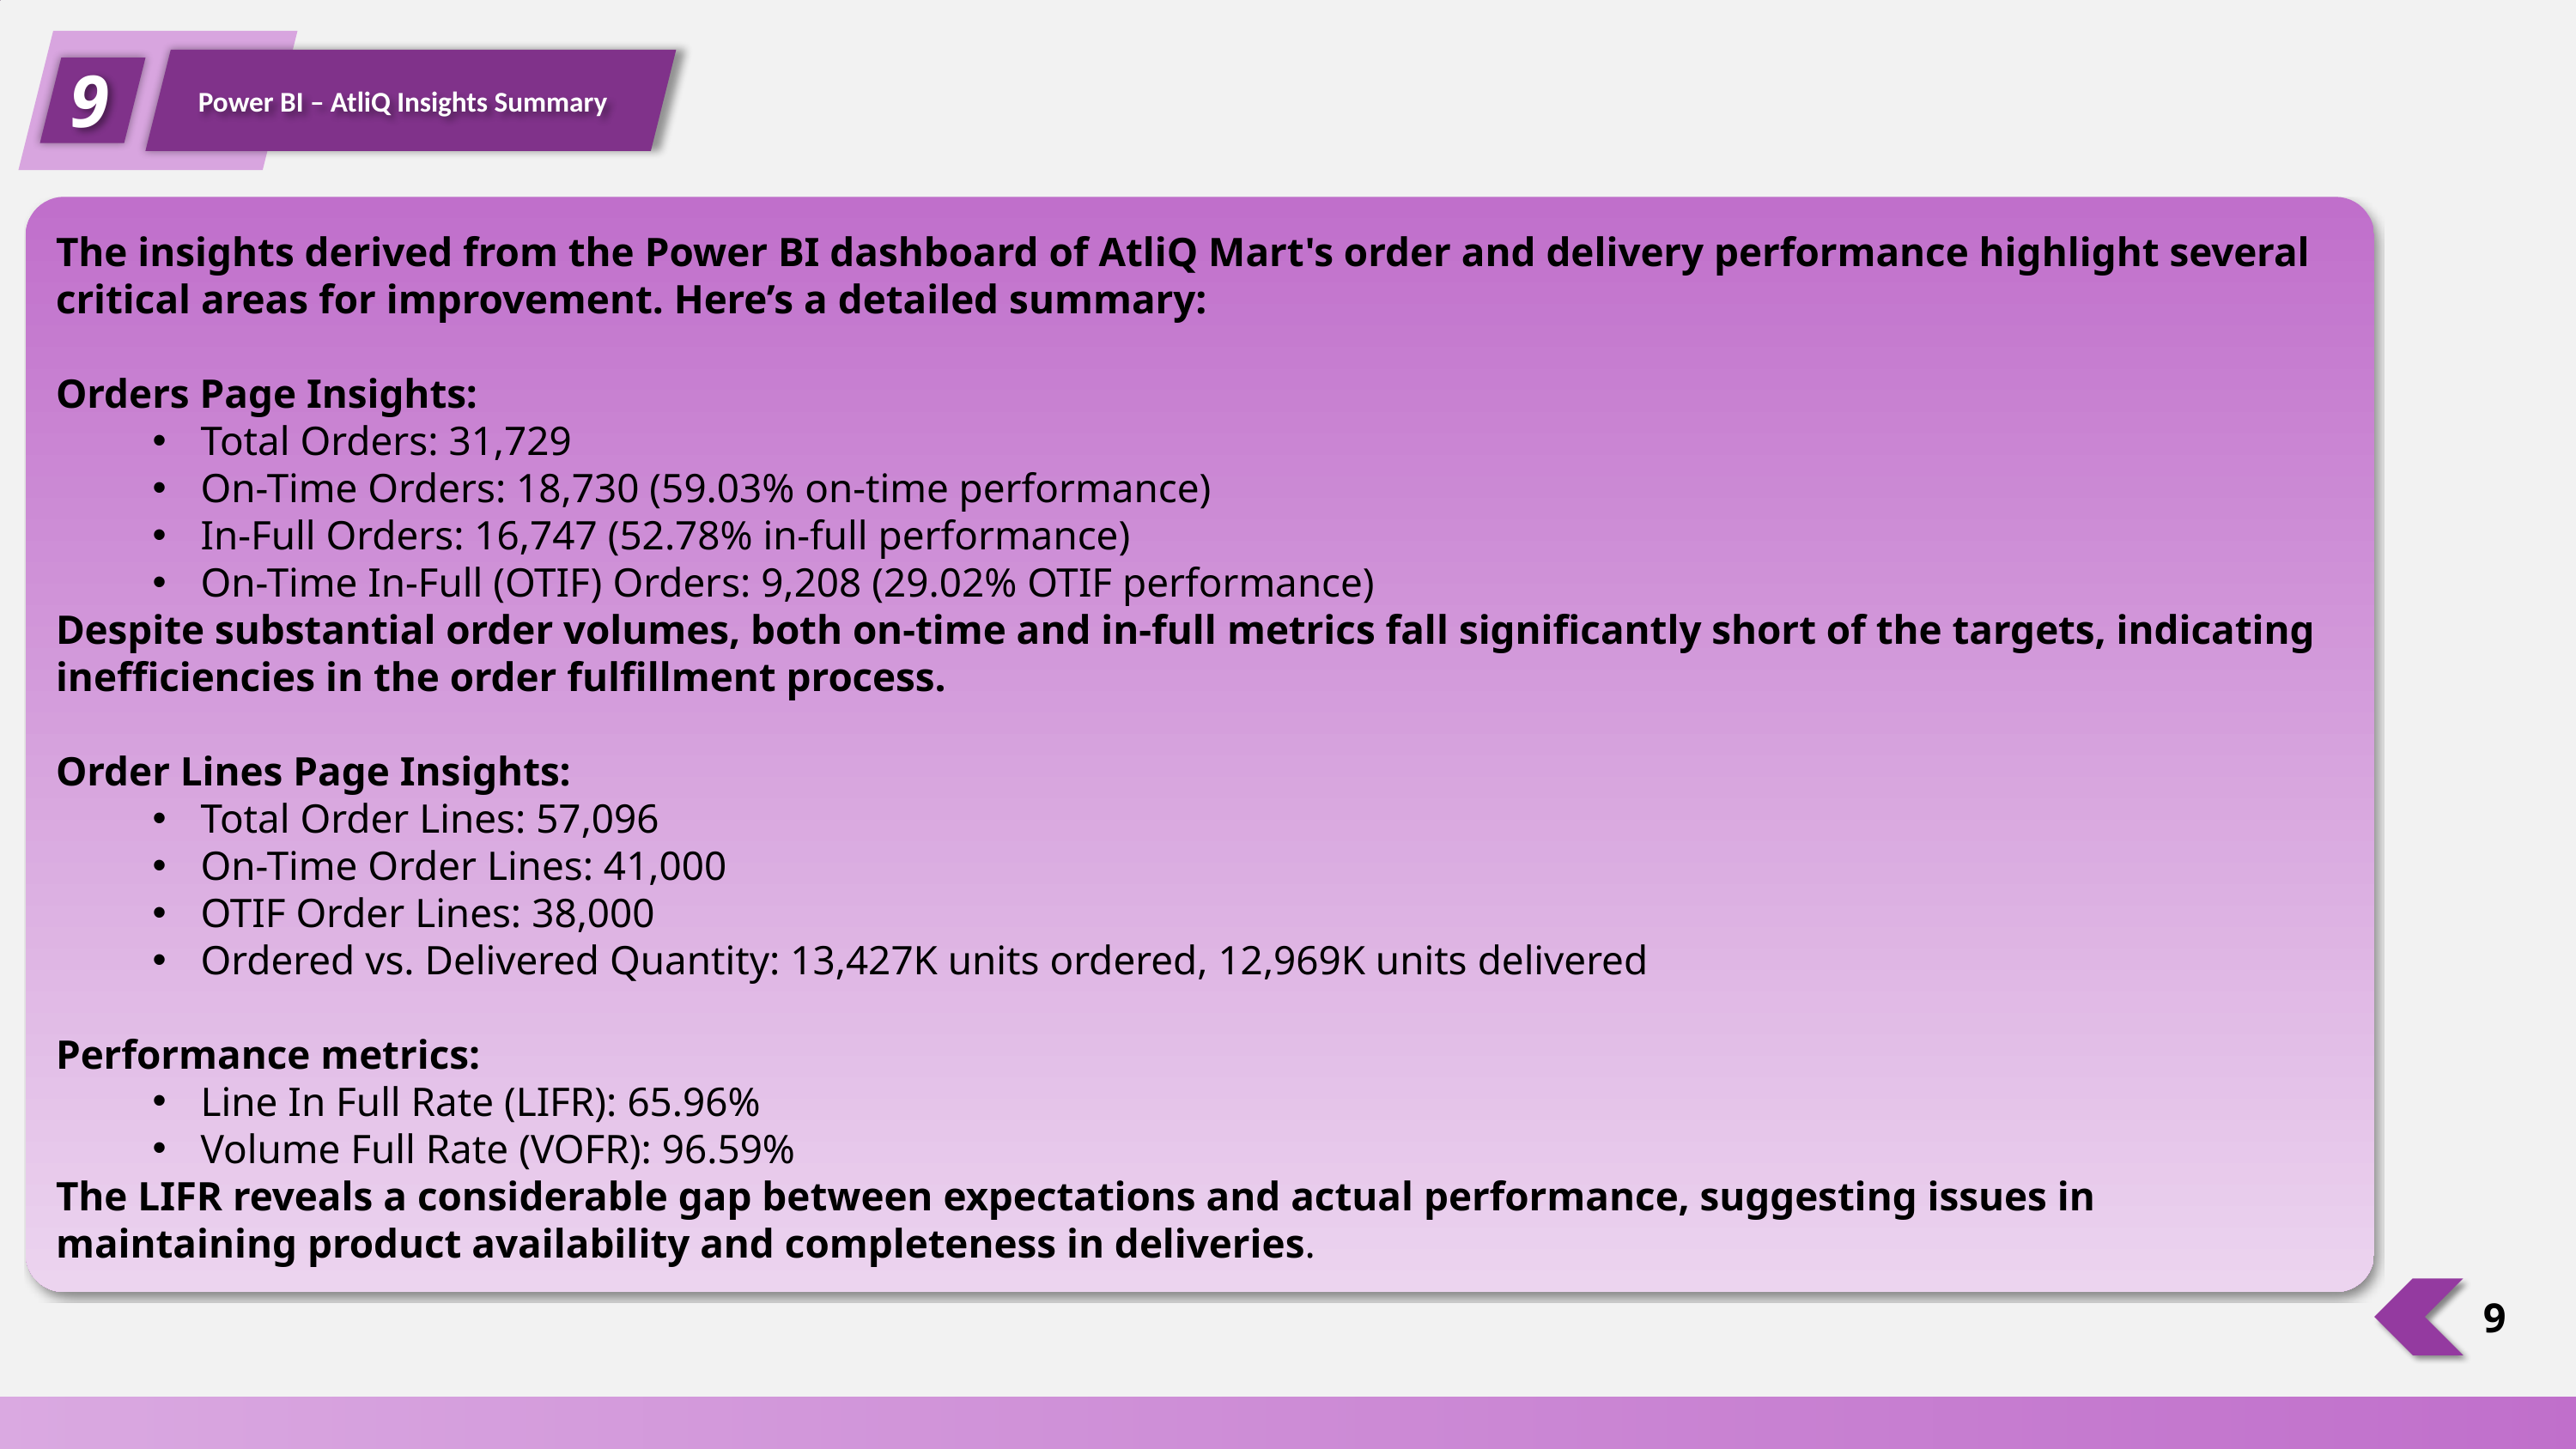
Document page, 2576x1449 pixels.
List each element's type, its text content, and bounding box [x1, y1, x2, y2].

text_box 9 [43, 56, 137, 142]
text_box [46, 30, 298, 109]
text_box 9 [2463, 1278, 2524, 1355]
text_box The insights derived from the Power BI dashboard of AtliQ Mart's order and delivery performance highlight several critical areas for improvement. Here’s a detailed summary: Orders Page Insights: Total Orders: 31,729 On-Time Orders: 18,730 (59.03% on-time performance) In-Full Orders: 16,747 (52.78% in-full performance) On-Time In-Full (OTIF) Orders: 9,208 (29.02% OTIF performance) Despite substantial order volumes, both on-time and in-full metrics fall significantly short of the targets, indicating inefficiencies in the order fulfillment process. Order Lines Page Insights: Total Order Lines: 57,096 On-Time Order Lines: 41,000 OTIF Order Lines: 38,000 Ordered vs. Delivered Quantity: 13,427K units ordered, 12,969K units delivered Performance metrics: Line In Full Rate (LIFR): 65.96% Volume Full Rate (VOFR): 96.59% The LIFR reveals a considerable gap between expectations and actual performance, suggesting issues in maintaining product availability and completeness in deliveries. [43, 221, 2353, 1319]
text_box [18, 71, 265, 171]
text_box Power BI – AtliQ Insights Summary [236, 58, 570, 143]
text_box [39, 130, 43, 143]
text_box [145, 49, 677, 151]
text_box [2374, 1278, 2463, 1355]
text_box [25, 197, 2374, 1288]
